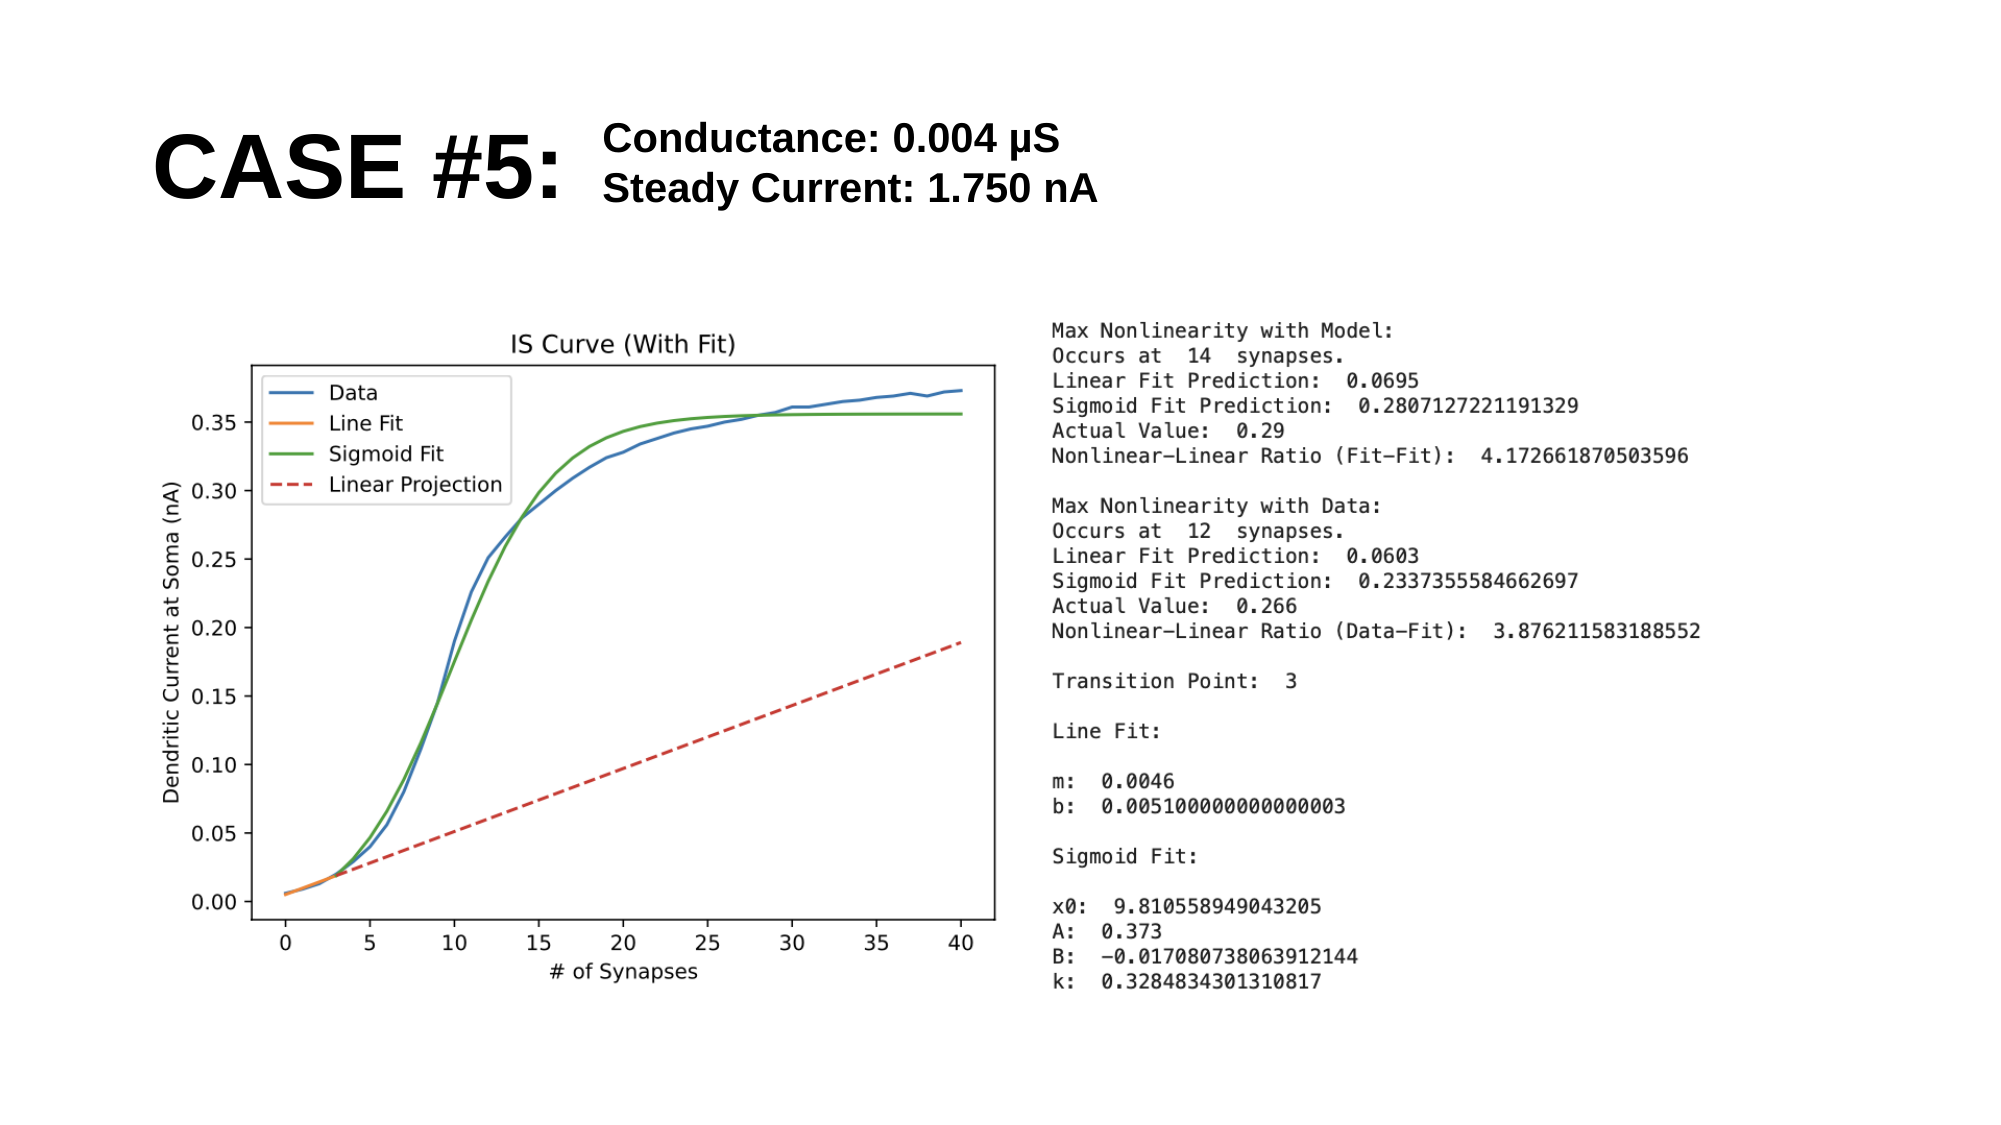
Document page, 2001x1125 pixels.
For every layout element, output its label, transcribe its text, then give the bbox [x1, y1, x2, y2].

list Conductance: 0.004 µS Steady Current: 1.750 nA [587, 103, 1148, 234]
picture [138, 321, 1935, 999]
title CASE #5: [137, 59, 588, 278]
